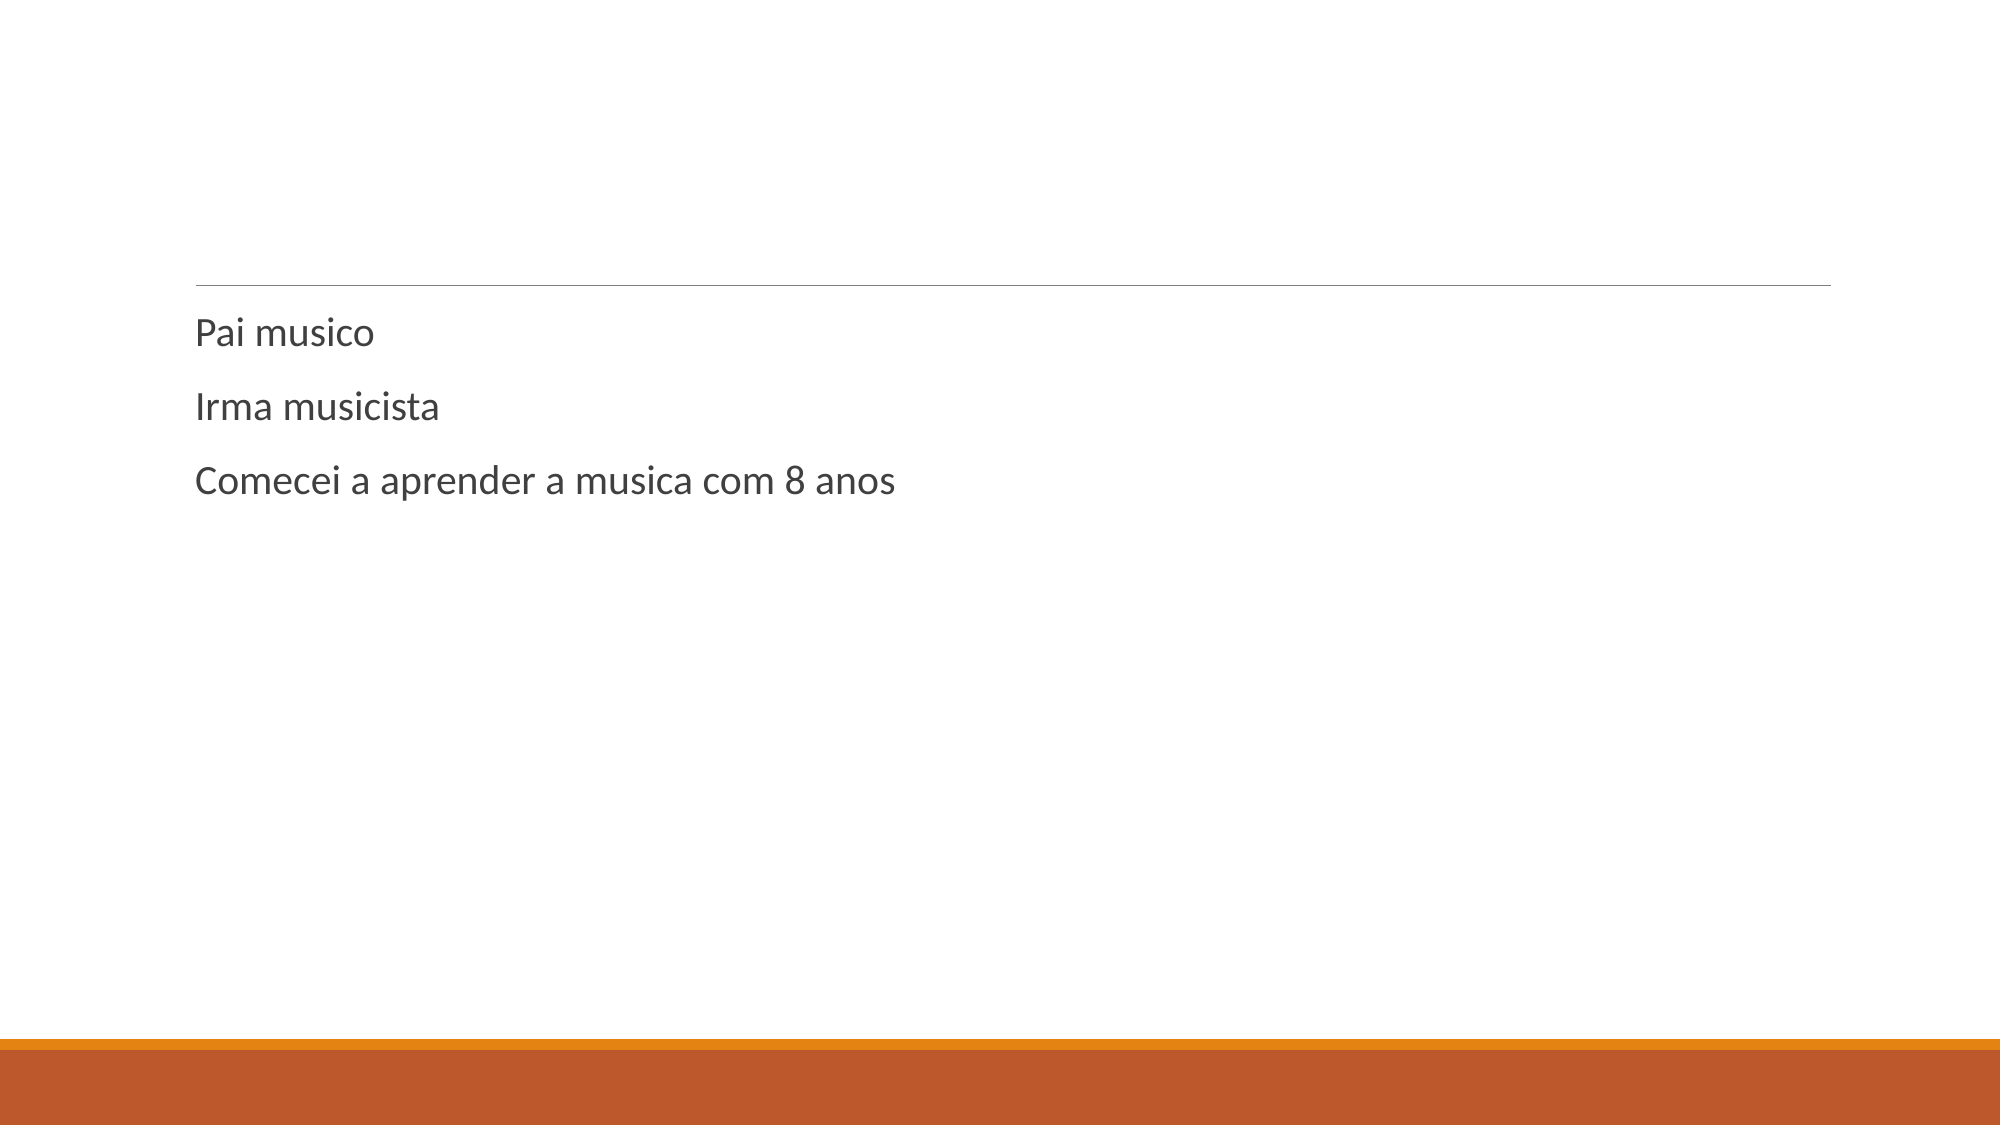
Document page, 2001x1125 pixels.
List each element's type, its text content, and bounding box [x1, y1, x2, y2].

list Pai musico Irma musicista Comecei a aprender a musica com 8 anos [180, 302, 1830, 963]
